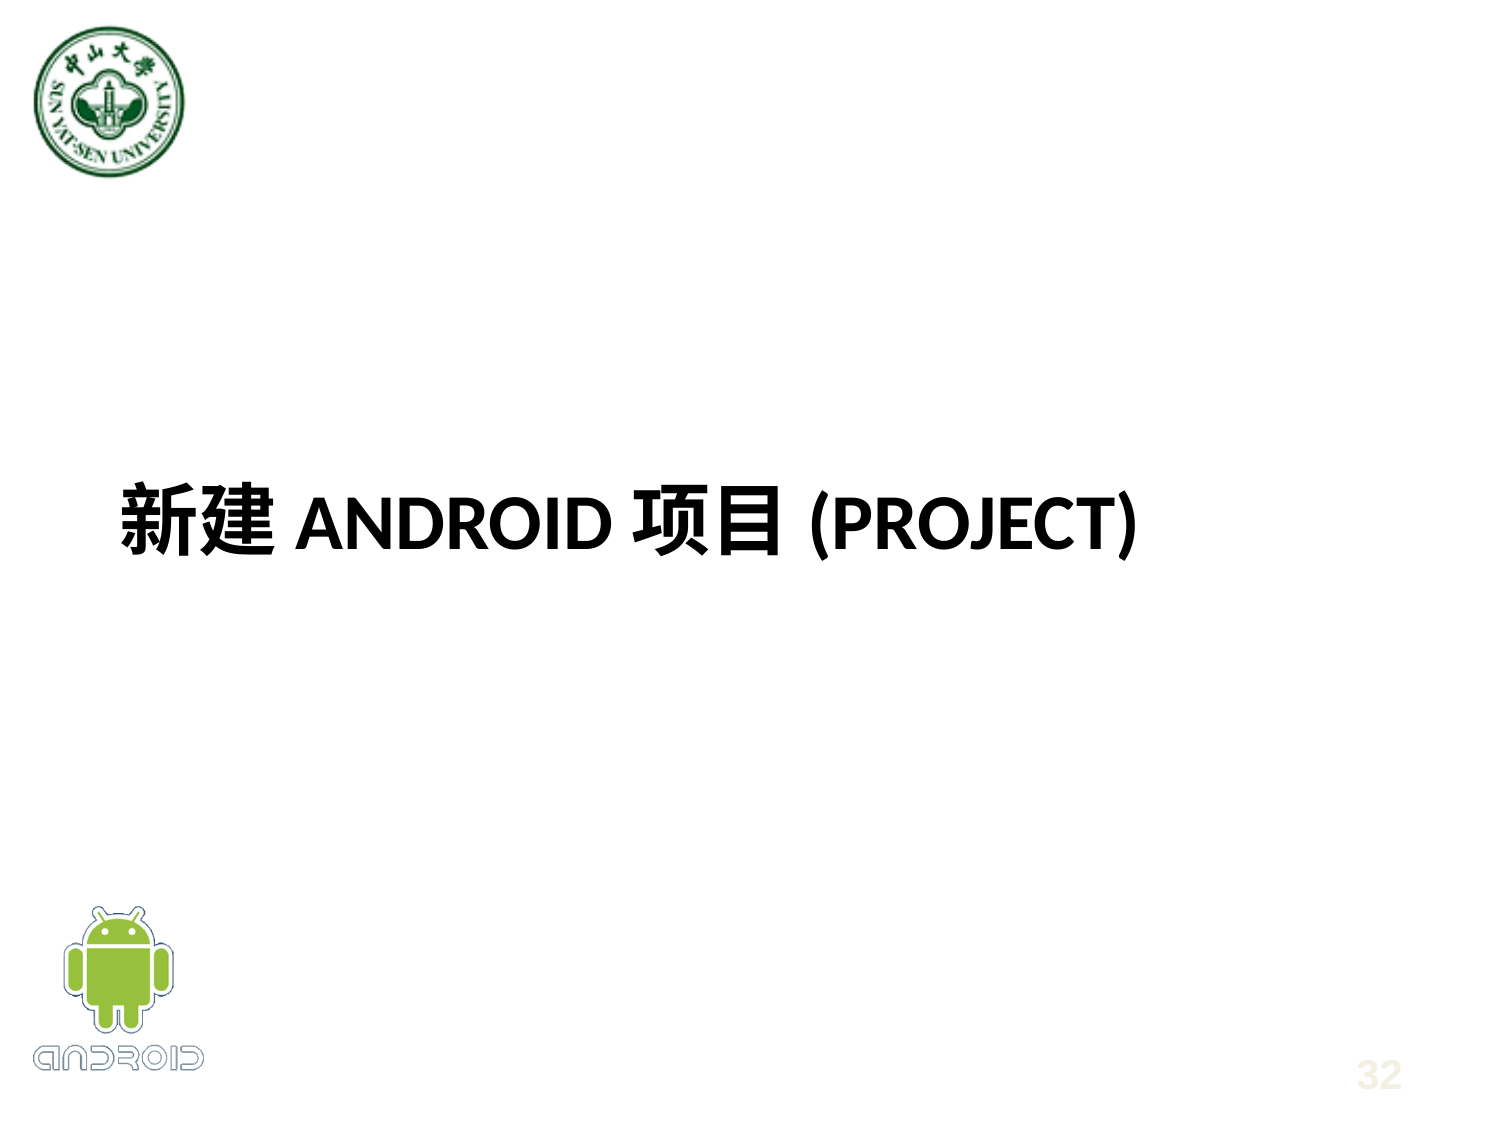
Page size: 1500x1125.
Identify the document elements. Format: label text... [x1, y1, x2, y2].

picture [32, 904, 206, 1073]
picture [32, 19, 195, 182]
slide_number 32 [1294, 1042, 1465, 1103]
title 新建Android项目(Project) [104, 462, 1380, 573]
